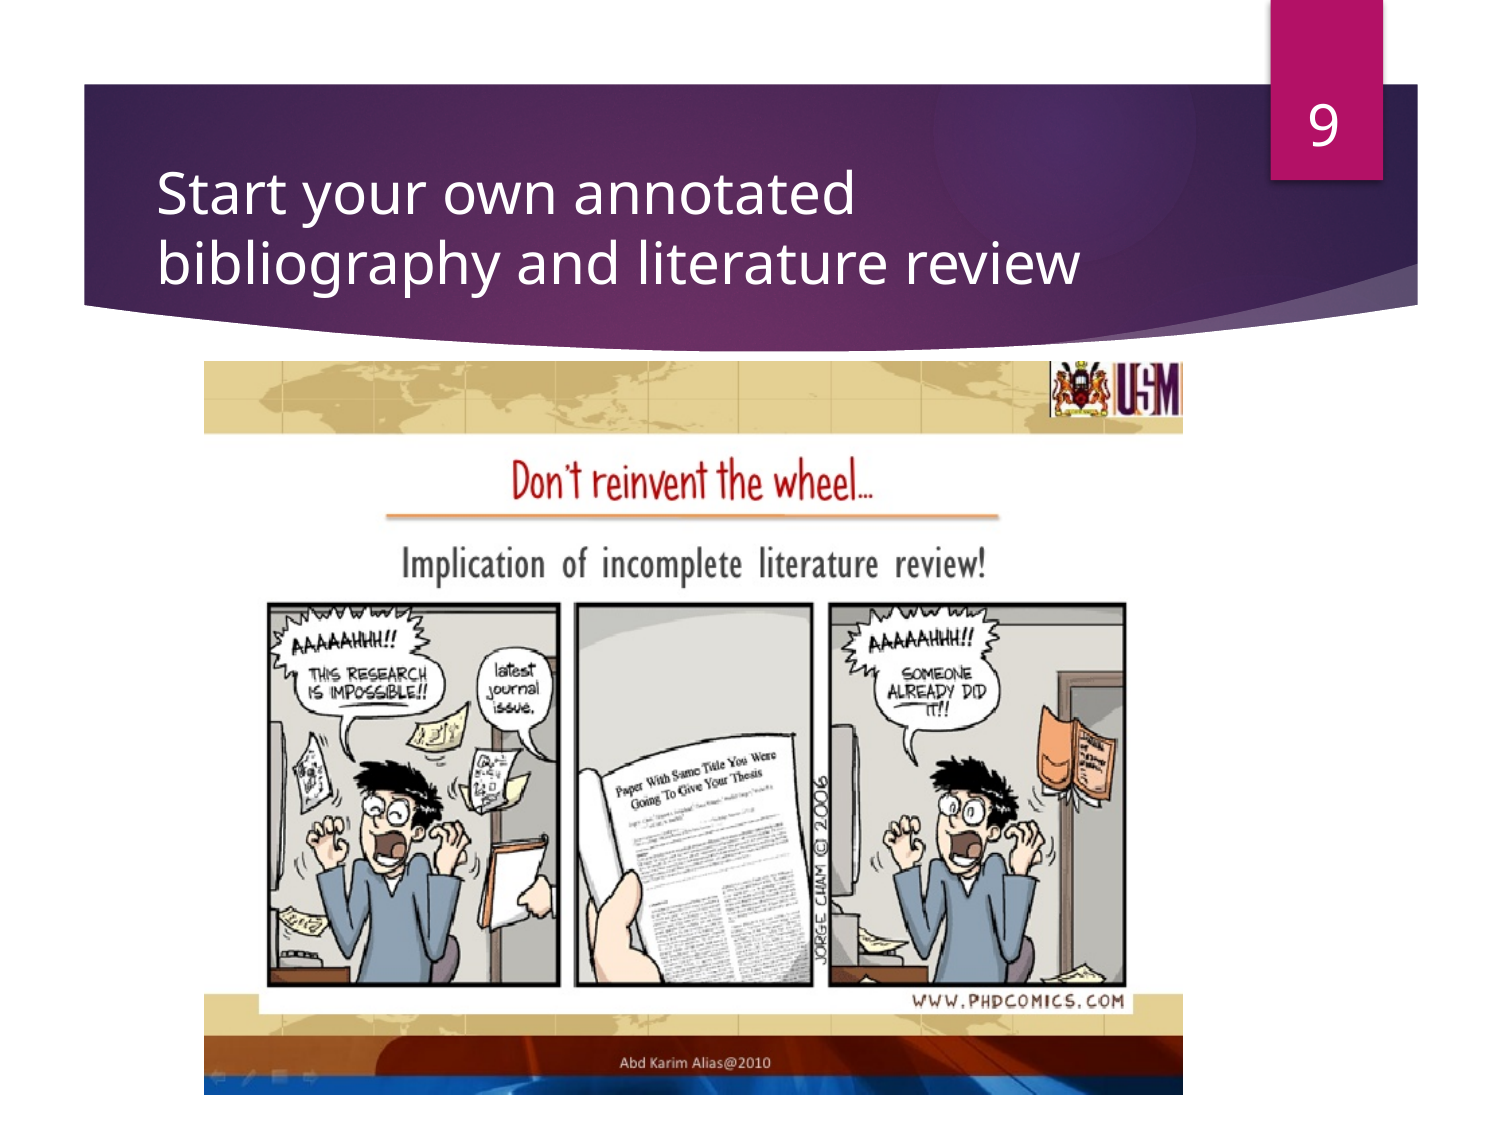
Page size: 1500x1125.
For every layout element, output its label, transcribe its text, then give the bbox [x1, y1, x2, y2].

title Start your own annotated bibliography and literature review [141, 208, 1183, 325]
slide_number 9 [1259, 48, 1390, 175]
picture [204, 361, 1183, 1096]
